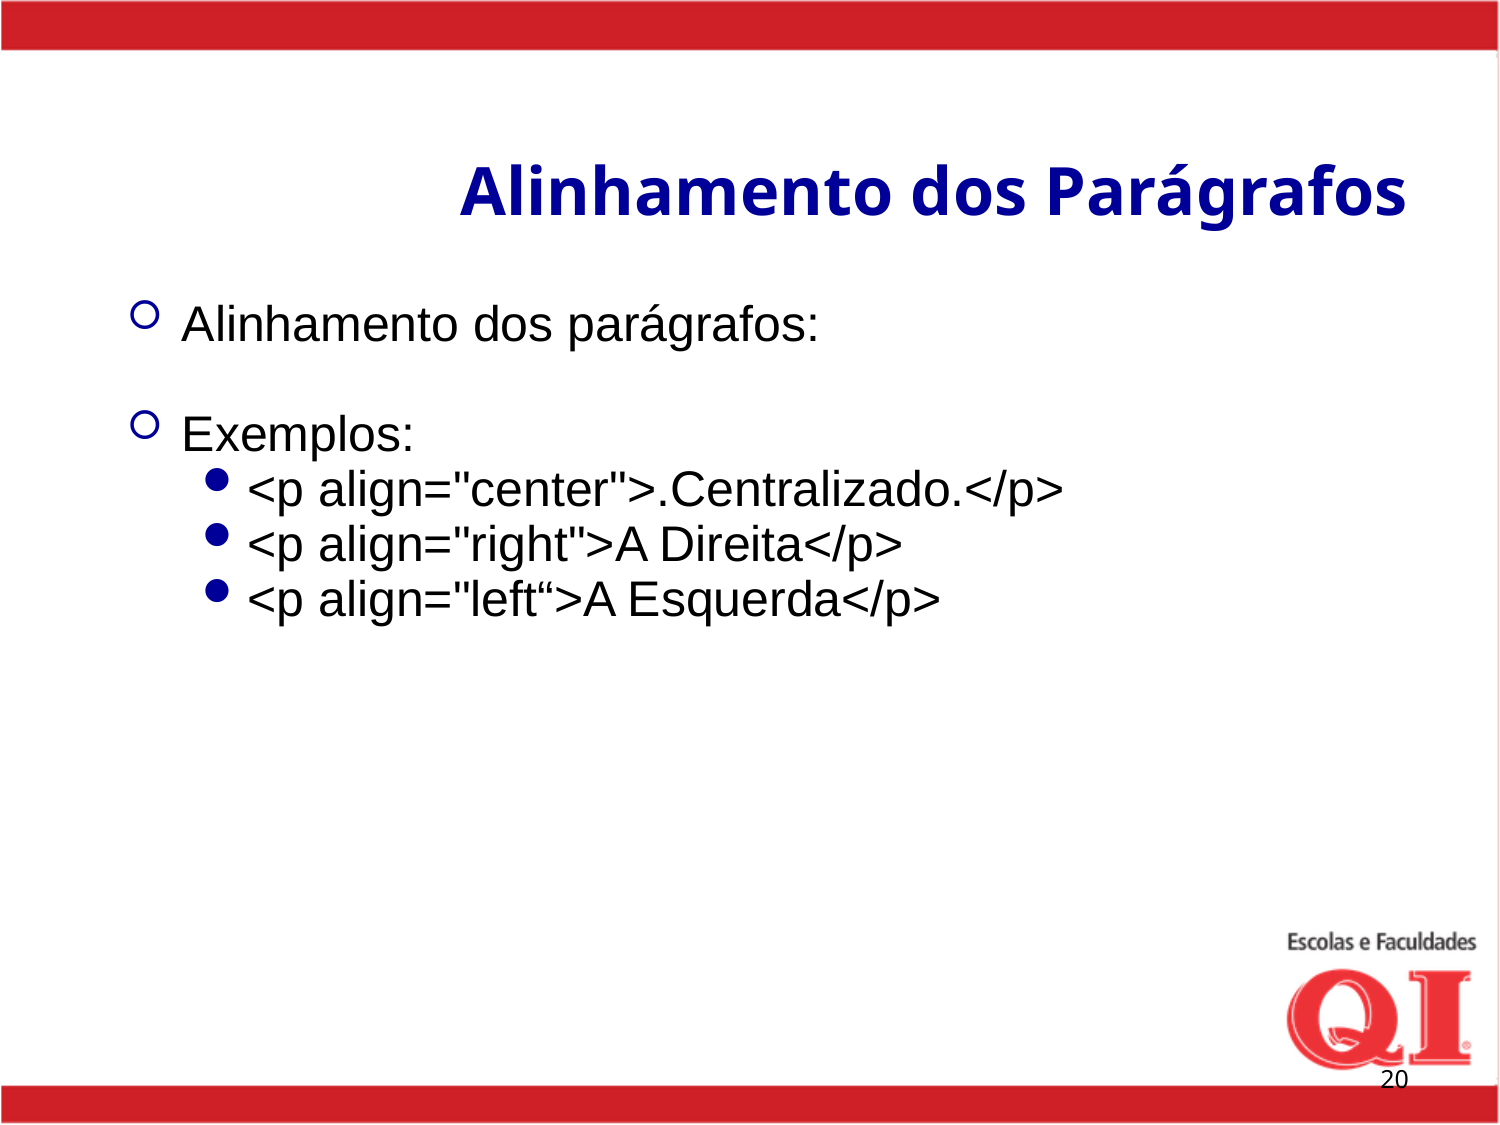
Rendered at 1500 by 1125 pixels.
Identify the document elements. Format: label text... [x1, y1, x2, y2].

slide_number 20 [1074, 1030, 1424, 1106]
title Alinhamento dos Parágrafos [224, 48, 1424, 236]
picture [0, 0, 1500, 1125]
list Alinhamento dos parágrafos: Exemplos: <p align="center">.Centralizado.</p> <p align="right">A Direita</p> <p align="left“>A Esquerda</p> [112, 299, 1424, 1014]
